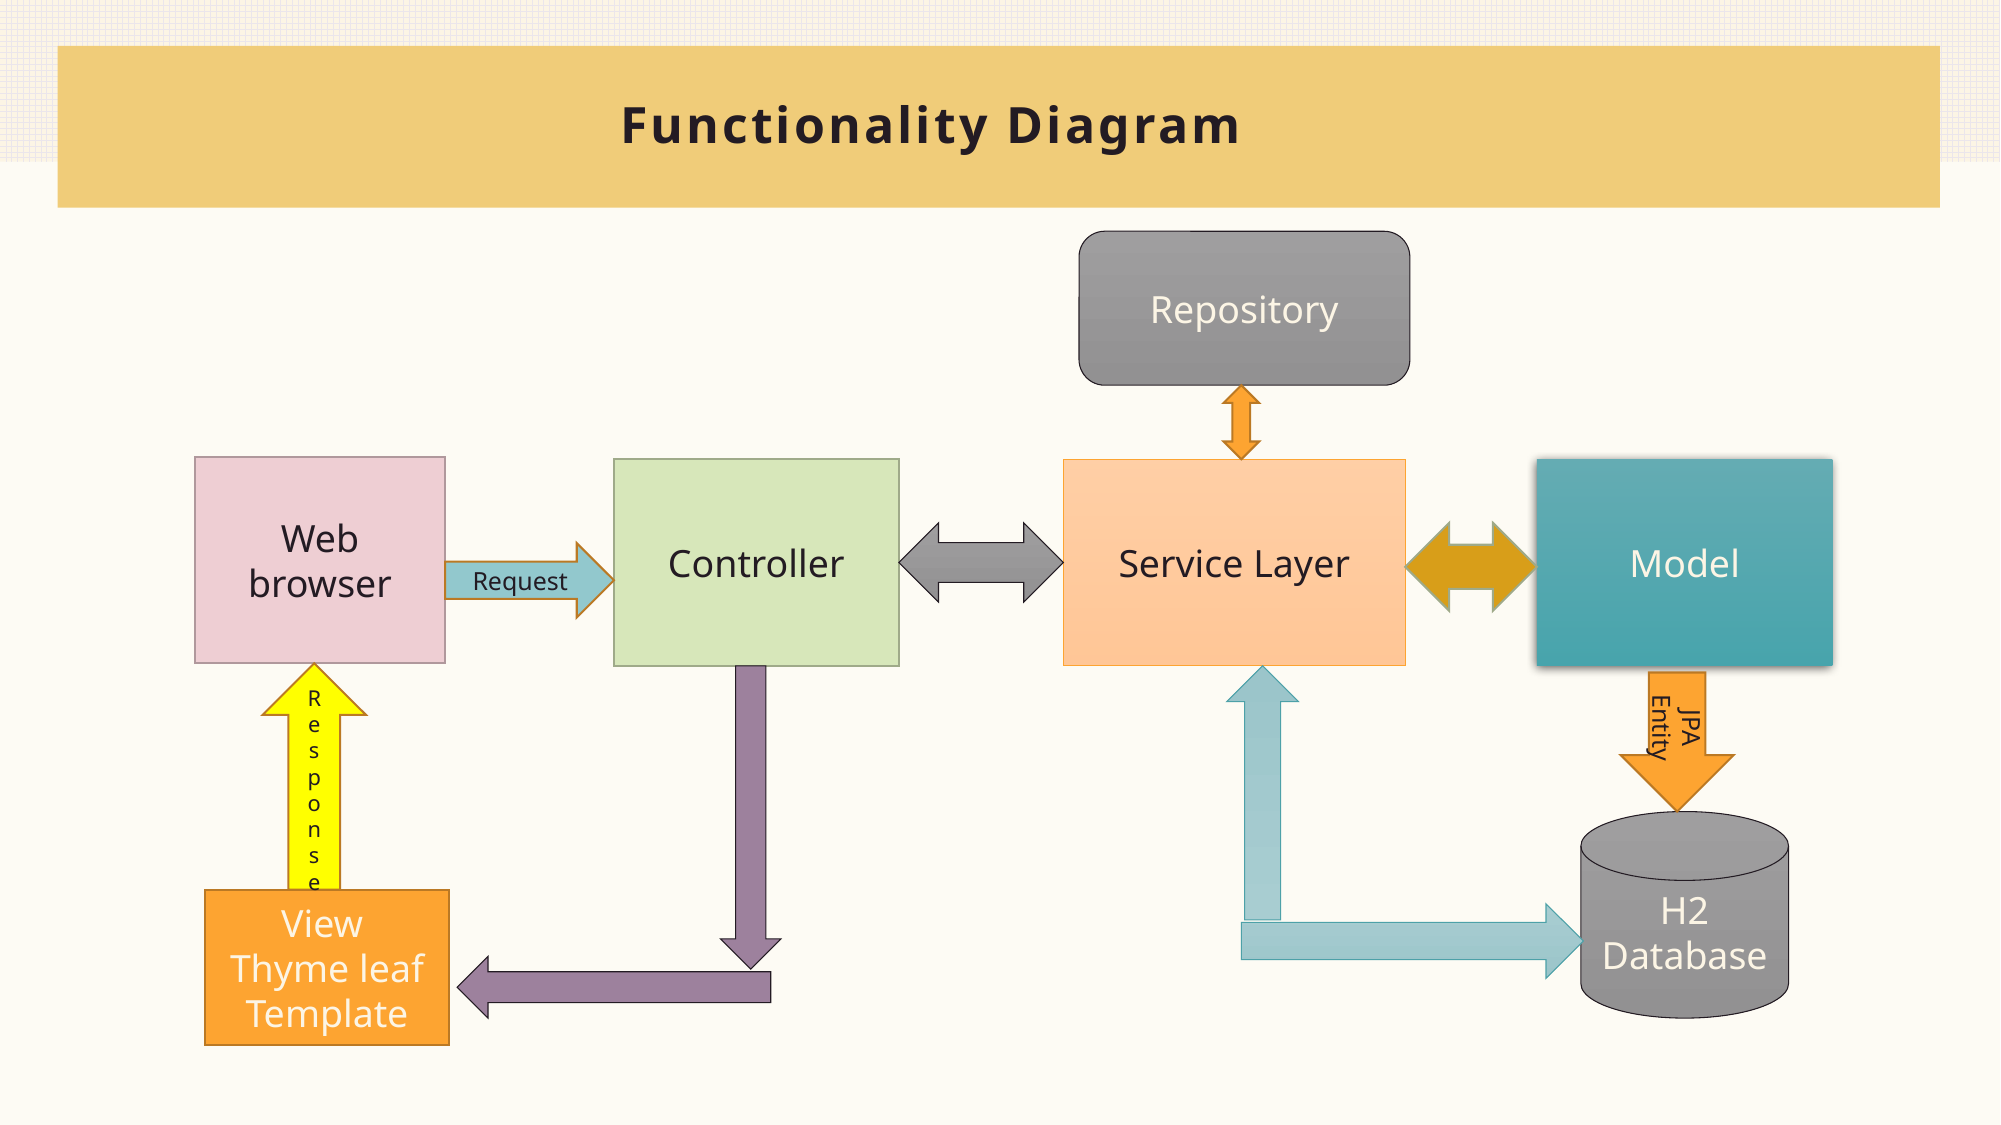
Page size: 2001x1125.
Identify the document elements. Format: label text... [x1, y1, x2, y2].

text_box Request [444, 540, 616, 621]
text_box JPA Entity [1618, 671, 1737, 814]
text_box [898, 521, 1065, 604]
text_box [1403, 520, 1539, 614]
text_box [719, 665, 783, 970]
text_box Controller [613, 458, 900, 667]
text_box Web browser [194, 456, 446, 664]
text_box Service Layer [1063, 459, 1406, 666]
text_box [456, 955, 772, 1020]
text_box [1240, 902, 1585, 980]
text_box Repository [1078, 230, 1411, 386]
text_box H2 Database [1580, 811, 1790, 1019]
title Functionality Diagram [104, 79, 1894, 176]
text_box [1225, 665, 1300, 921]
text_box View Thyme leaf Template [204, 889, 450, 1046]
text_box [1221, 383, 1262, 461]
text_box Model [1536, 459, 1833, 666]
text_box Response [260, 661, 369, 891]
